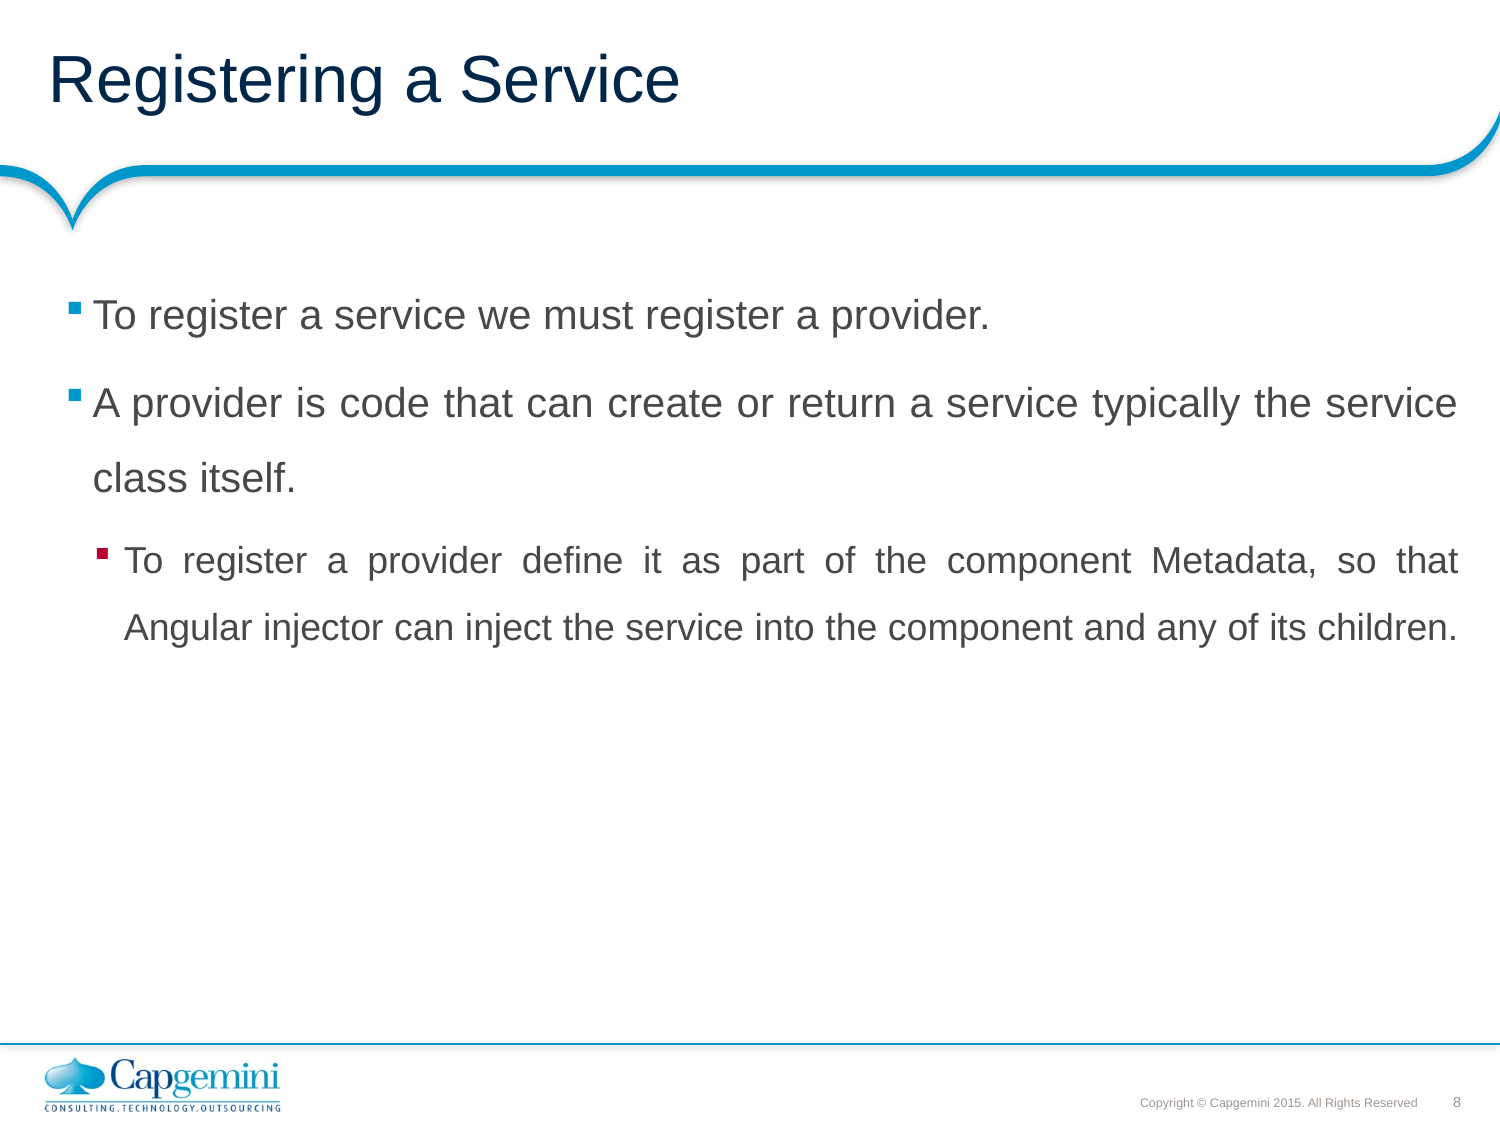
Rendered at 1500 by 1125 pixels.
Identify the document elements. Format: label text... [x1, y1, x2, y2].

title Registering a Service [0, 0, 1500, 165]
picture [44, 1056, 281, 1113]
list To register a service we must register a provider. A provider is code that can create or return a service typically the service class itself. To register a provider define it as part of the component Metadata, so that Angular injector can inject the service into the component and any of its children. [47, 251, 1472, 1026]
